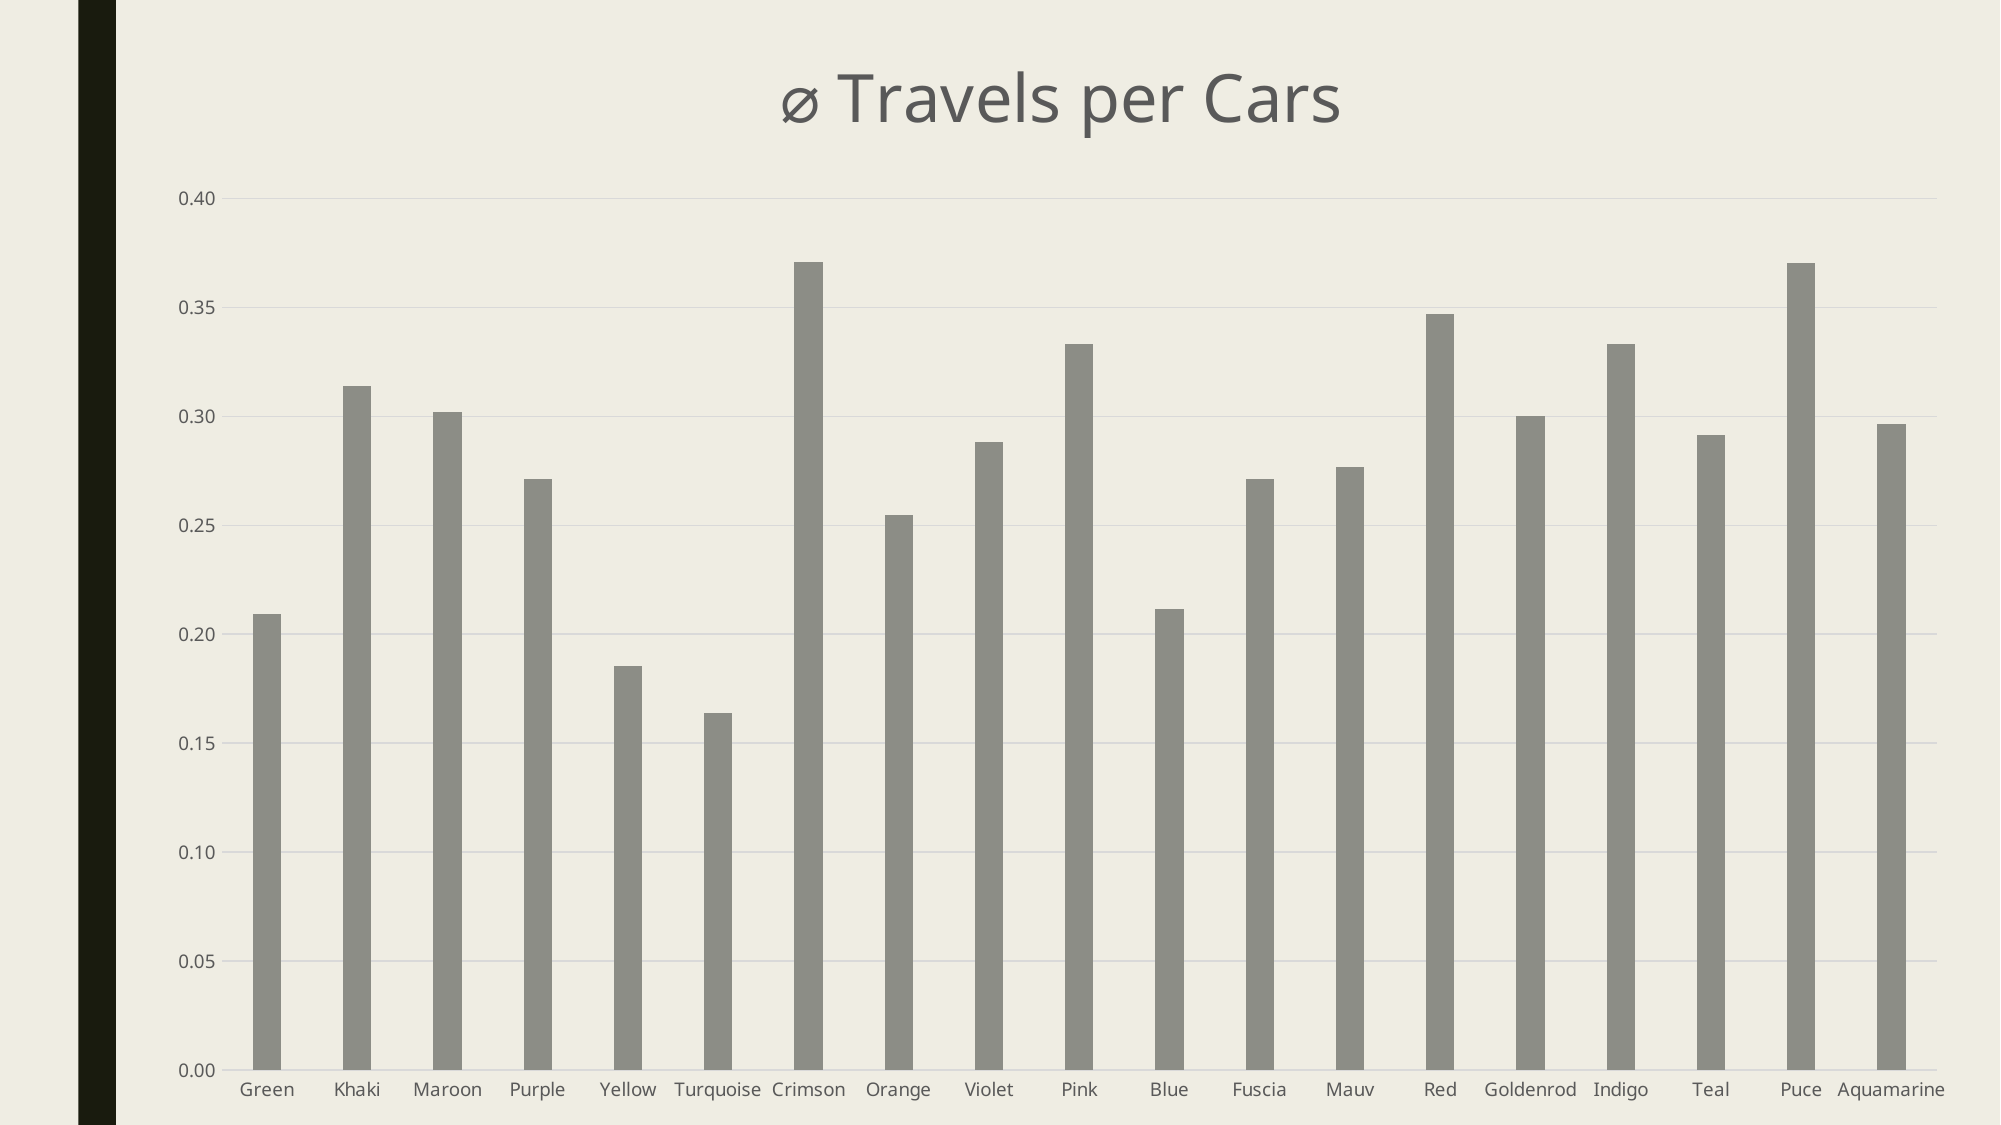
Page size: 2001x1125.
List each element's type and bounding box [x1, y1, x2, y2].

chart [141, 0, 1983, 1125]
